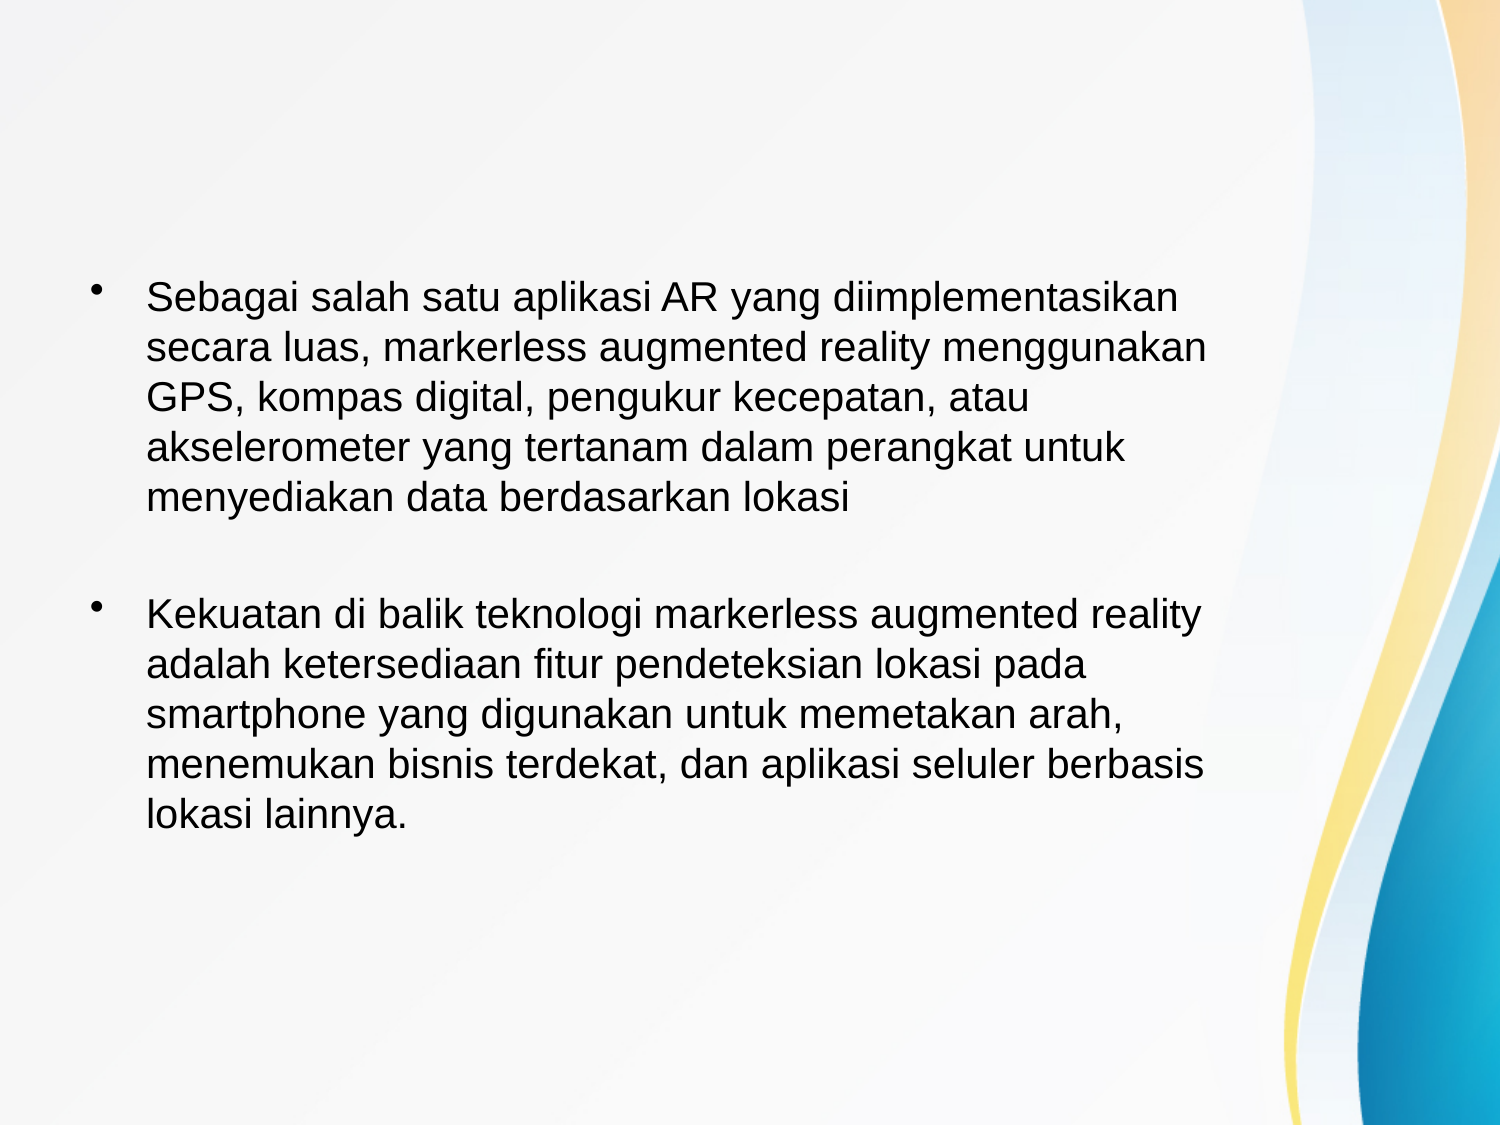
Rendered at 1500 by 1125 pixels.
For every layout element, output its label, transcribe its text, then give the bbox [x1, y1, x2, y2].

list Sebagai salah satu aplikasi AR yang diimplementasikan secara luas, markerless augmented reality menggunakan GPS, kompas digital, pengukur kecepatan, atau akselerometer yang tertanam dalam perangkat untuk menyediakan data berdasarkan lokasi Kekuatan di balik teknologi markerless augmented reality adalah ketersediaan fitur pendeteksian lokasi pada smartphone yang digunakan untuk memetakan arah, menemukan bisnis terdekat, dan aplikasi seluler berbasis lokasi lainnya. [74, 262, 1306, 1006]
picture [0, 0, 1500, 1125]
